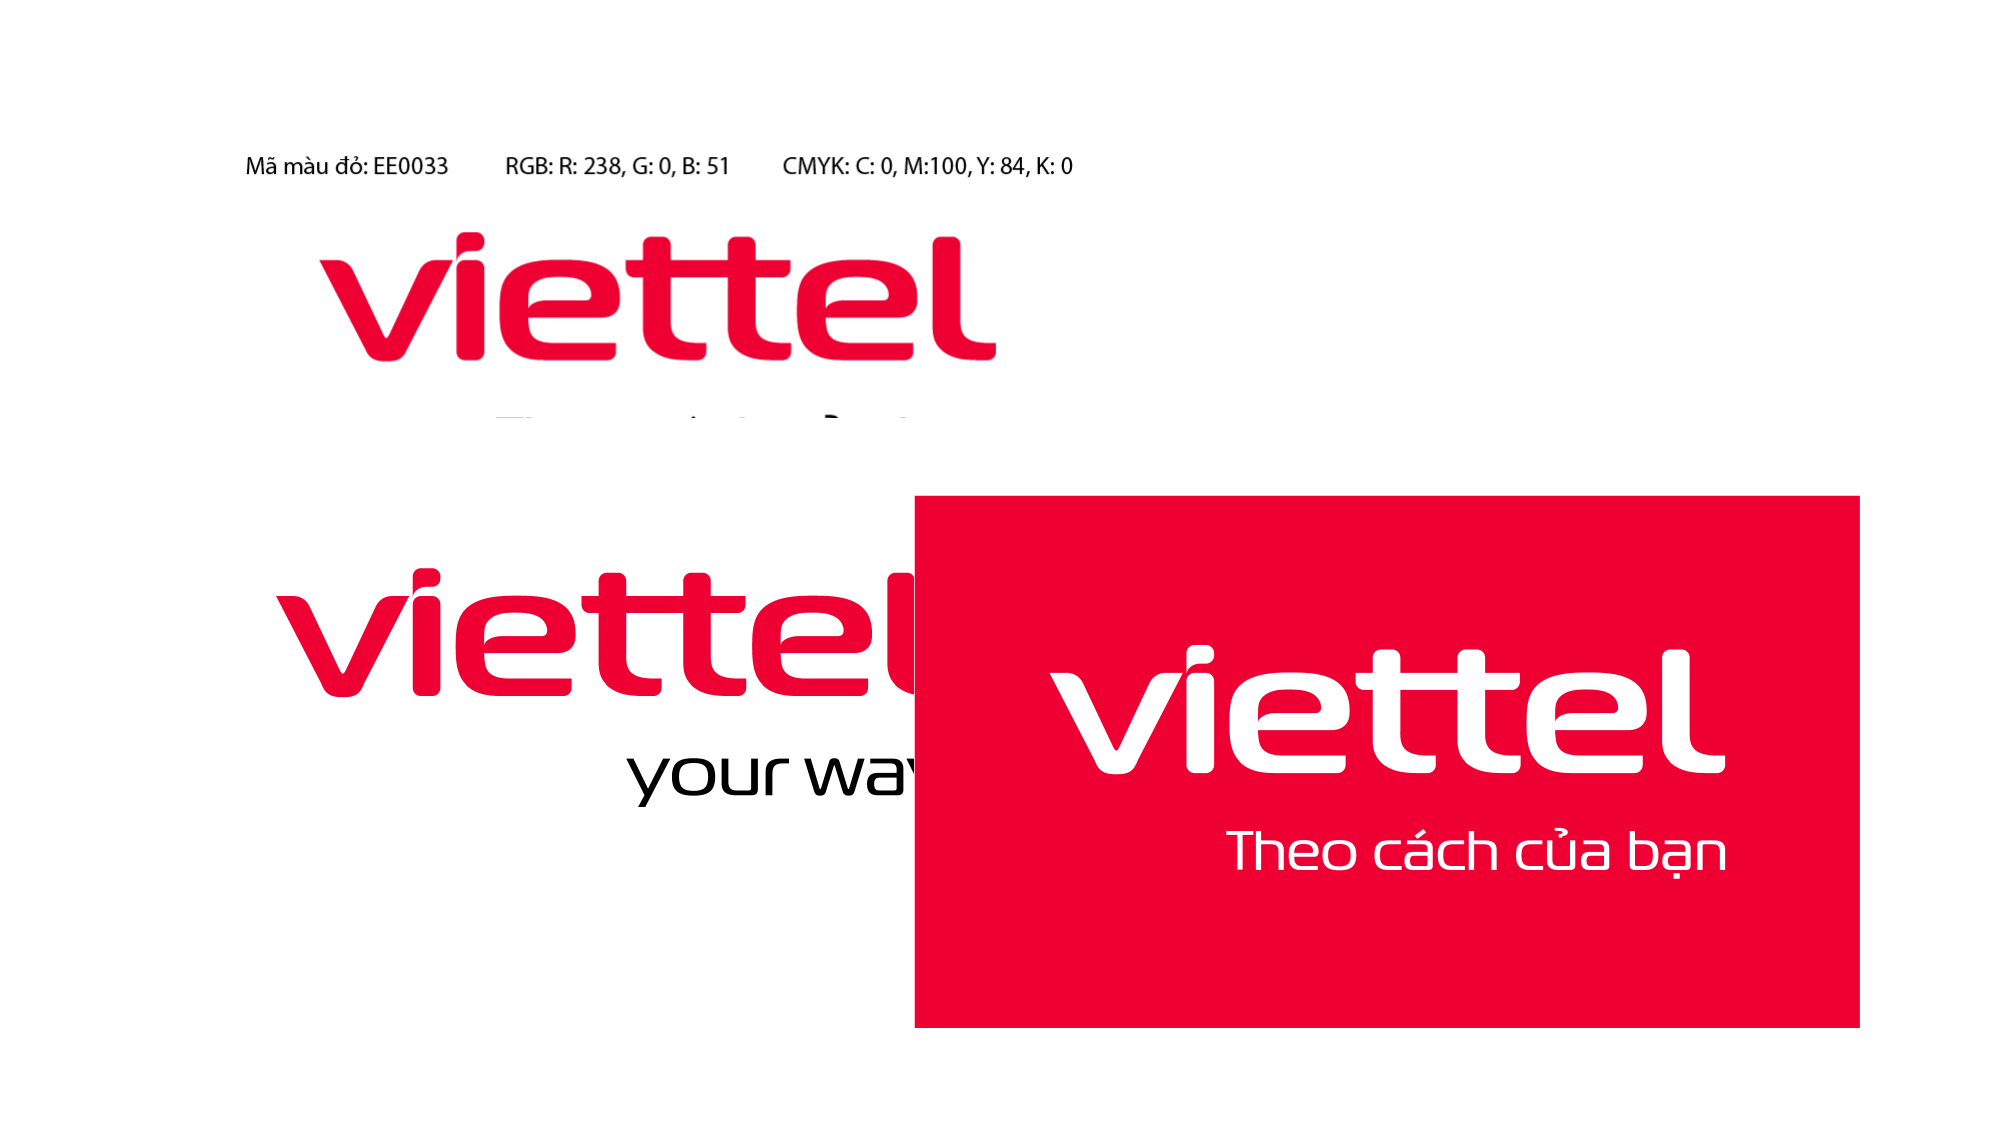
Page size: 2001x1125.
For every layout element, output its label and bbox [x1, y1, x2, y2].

picture [140, 82, 1860, 1028]
